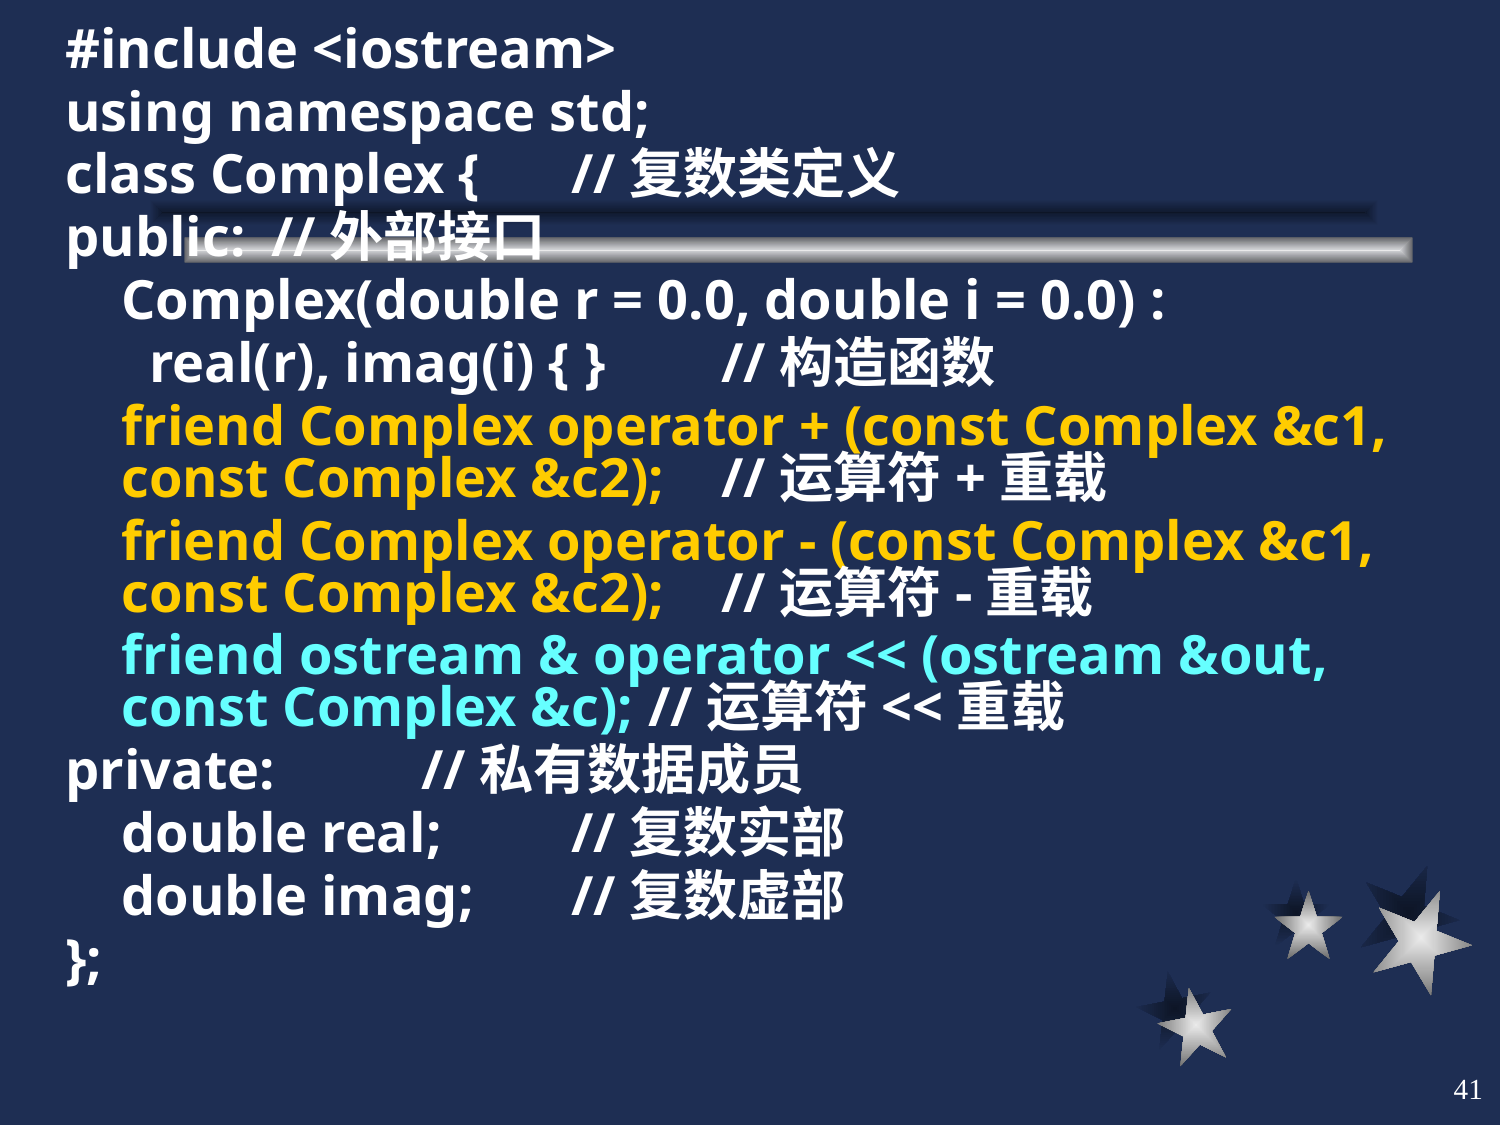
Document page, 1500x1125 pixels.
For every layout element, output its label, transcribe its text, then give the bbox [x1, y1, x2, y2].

text_box [1409, 1062, 1498, 1113]
list #include <iostream> using namespace std; class Complex { //复数类定义 public: //外部接口 Complex(double r = 0.0, double i = 0.0) : real(r), imag(i) { } //构造函数 friend Complex operator + (const Complex &c1, const Complex &c2); //运算符+重载 friend Complex operator - (const Complex &c1, const Complex &c2); //运算符-重载 friend ostream & operator << (ostream &out, const Complex &c); //运算符<<重载 private: //私有数据成员 double real; //复数实部 double imag; //复数虚部 }; [49, 18, 1500, 1095]
